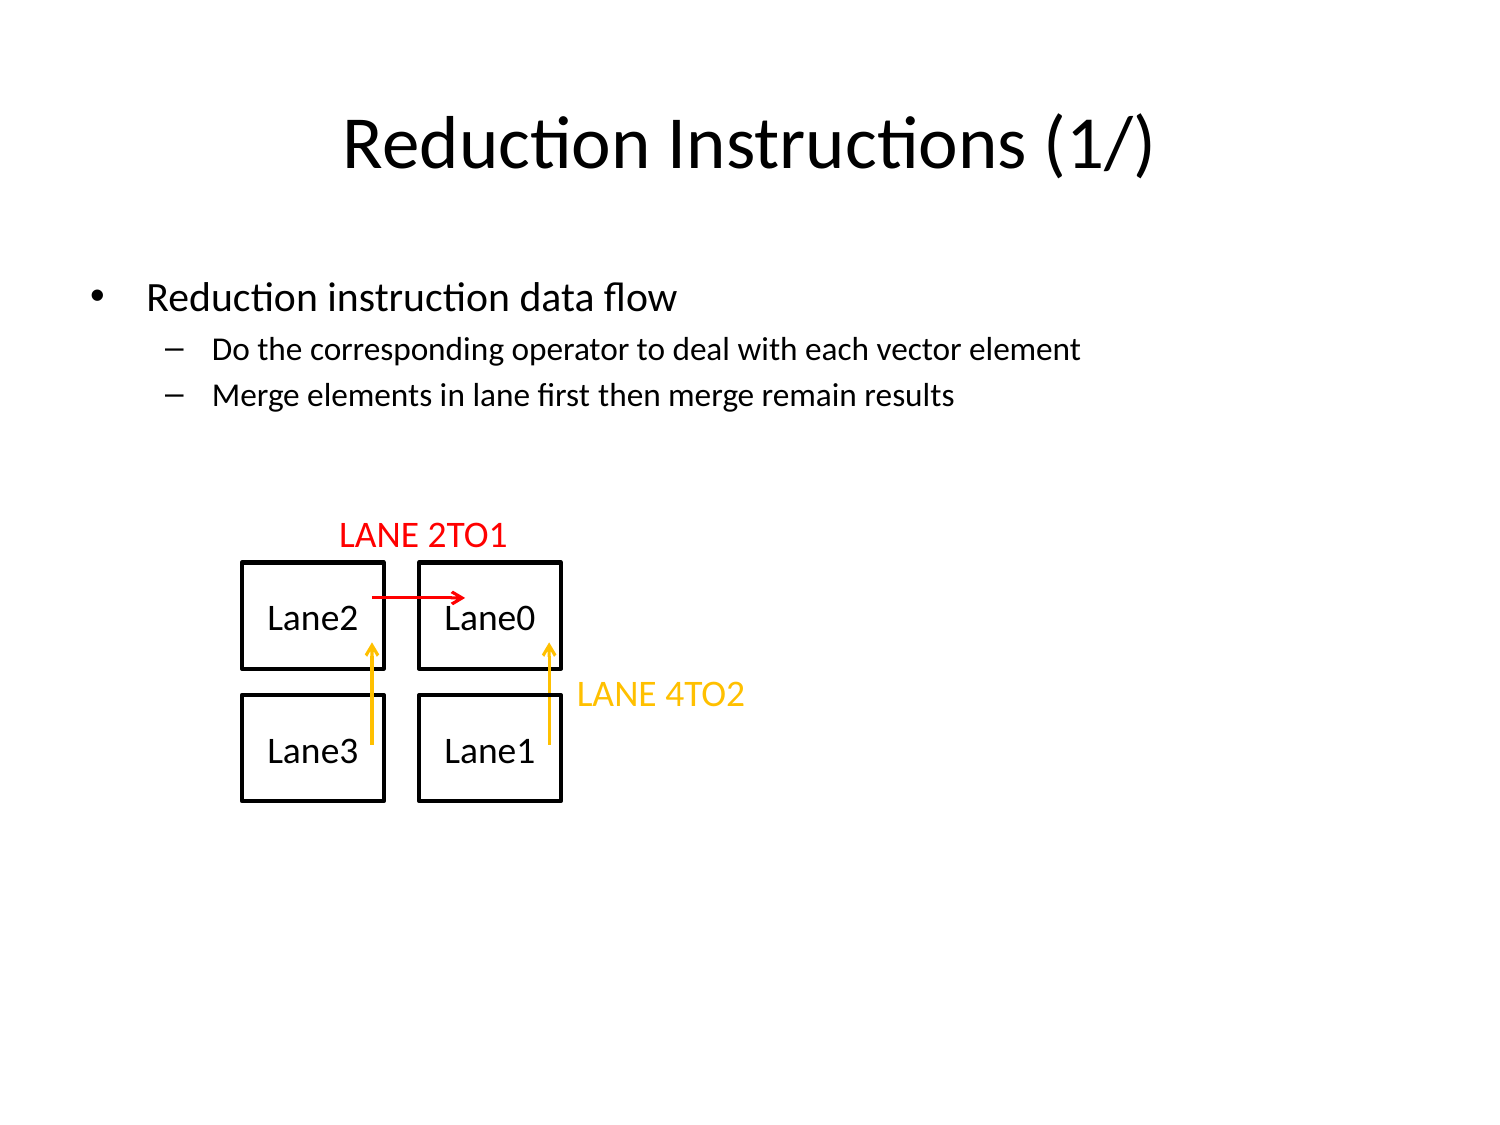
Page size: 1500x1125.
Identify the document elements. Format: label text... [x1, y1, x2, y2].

text_box Lane1 [417, 693, 563, 803]
list Reduction instruction data flow Do the corresponding operator to deal with each vector element Merge elements in lane first then merge remain results [75, 262, 1425, 1005]
text_box LANE 4TO2 [562, 661, 761, 722]
text_box LANE 2TO1 [324, 502, 523, 563]
text_box Lane3 [240, 693, 386, 803]
title Reduction Instructions (1/) [75, 45, 1425, 233]
text_box Lane2 [240, 560, 386, 671]
text_box Lane0 [417, 560, 563, 671]
